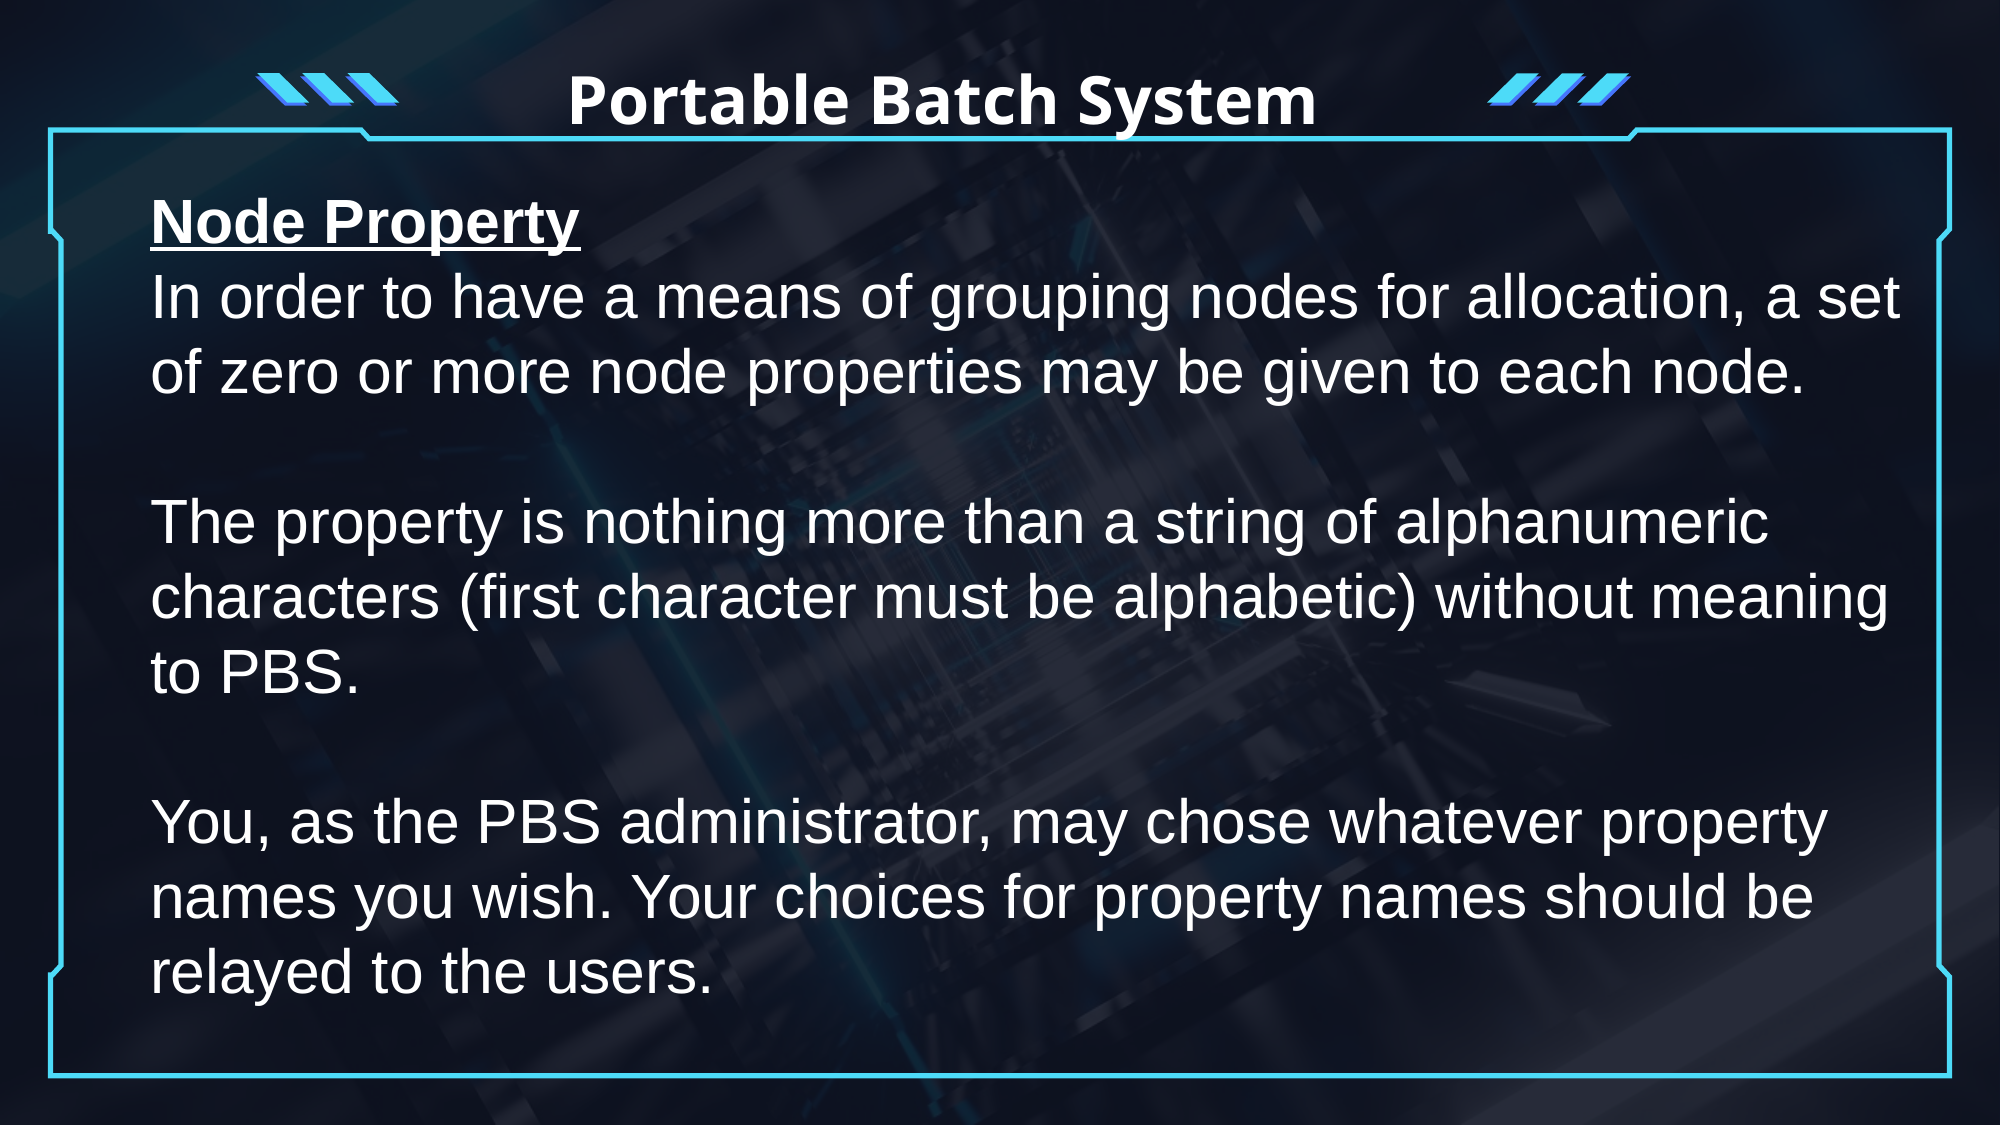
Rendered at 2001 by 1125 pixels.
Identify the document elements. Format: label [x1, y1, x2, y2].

picture [0, 0, 1999, 1125]
text_box [1487, 73, 1632, 106]
text_box [255, 73, 400, 106]
